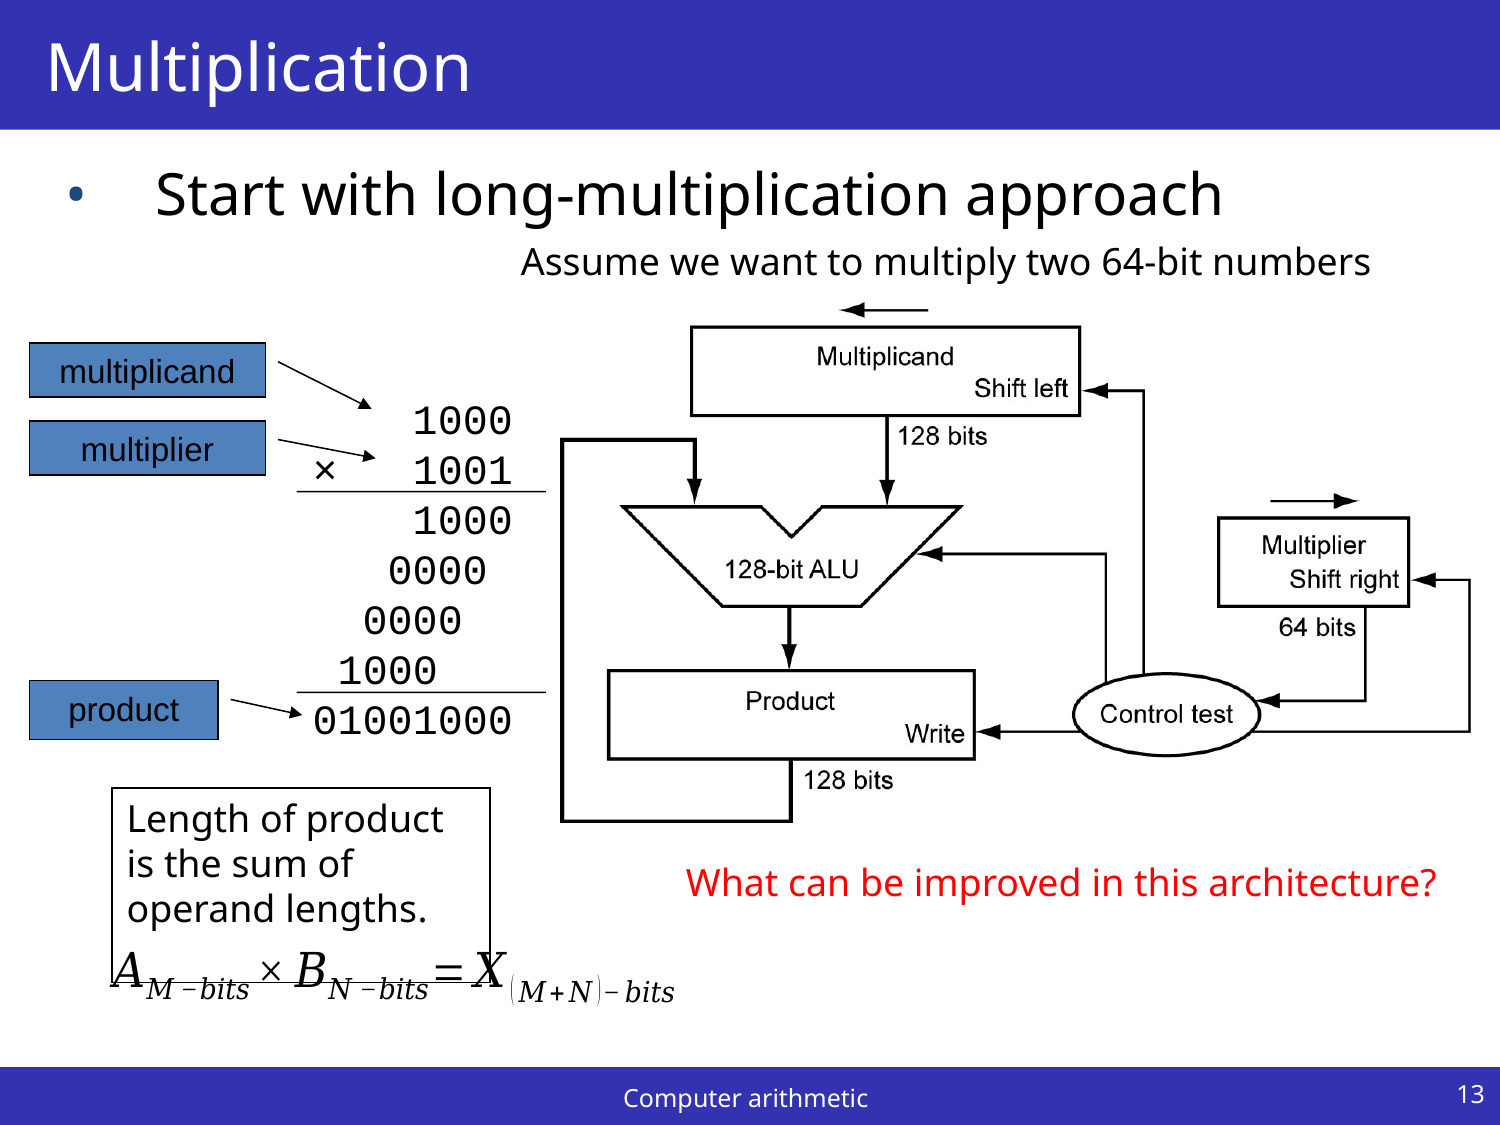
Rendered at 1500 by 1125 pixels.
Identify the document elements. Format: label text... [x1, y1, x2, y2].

list Start with long-multiplication approach [50, 149, 1425, 1005]
text_box multiplier [29, 420, 266, 475]
text_box Length of product is the sum of operand lengths. [111, 787, 491, 983]
text_box product [29, 680, 219, 740]
slide_number 13 [1325, 1067, 1500, 1125]
text_box Assume we want to multiply two 64-bit numbers [506, 230, 1388, 291]
text_box What can be improved in this architecture? [671, 851, 1453, 912]
text_box multiplicand [29, 342, 266, 398]
title Multiplication [0, 0, 1500, 130]
picture [559, 301, 1471, 824]
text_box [296, 385, 546, 755]
